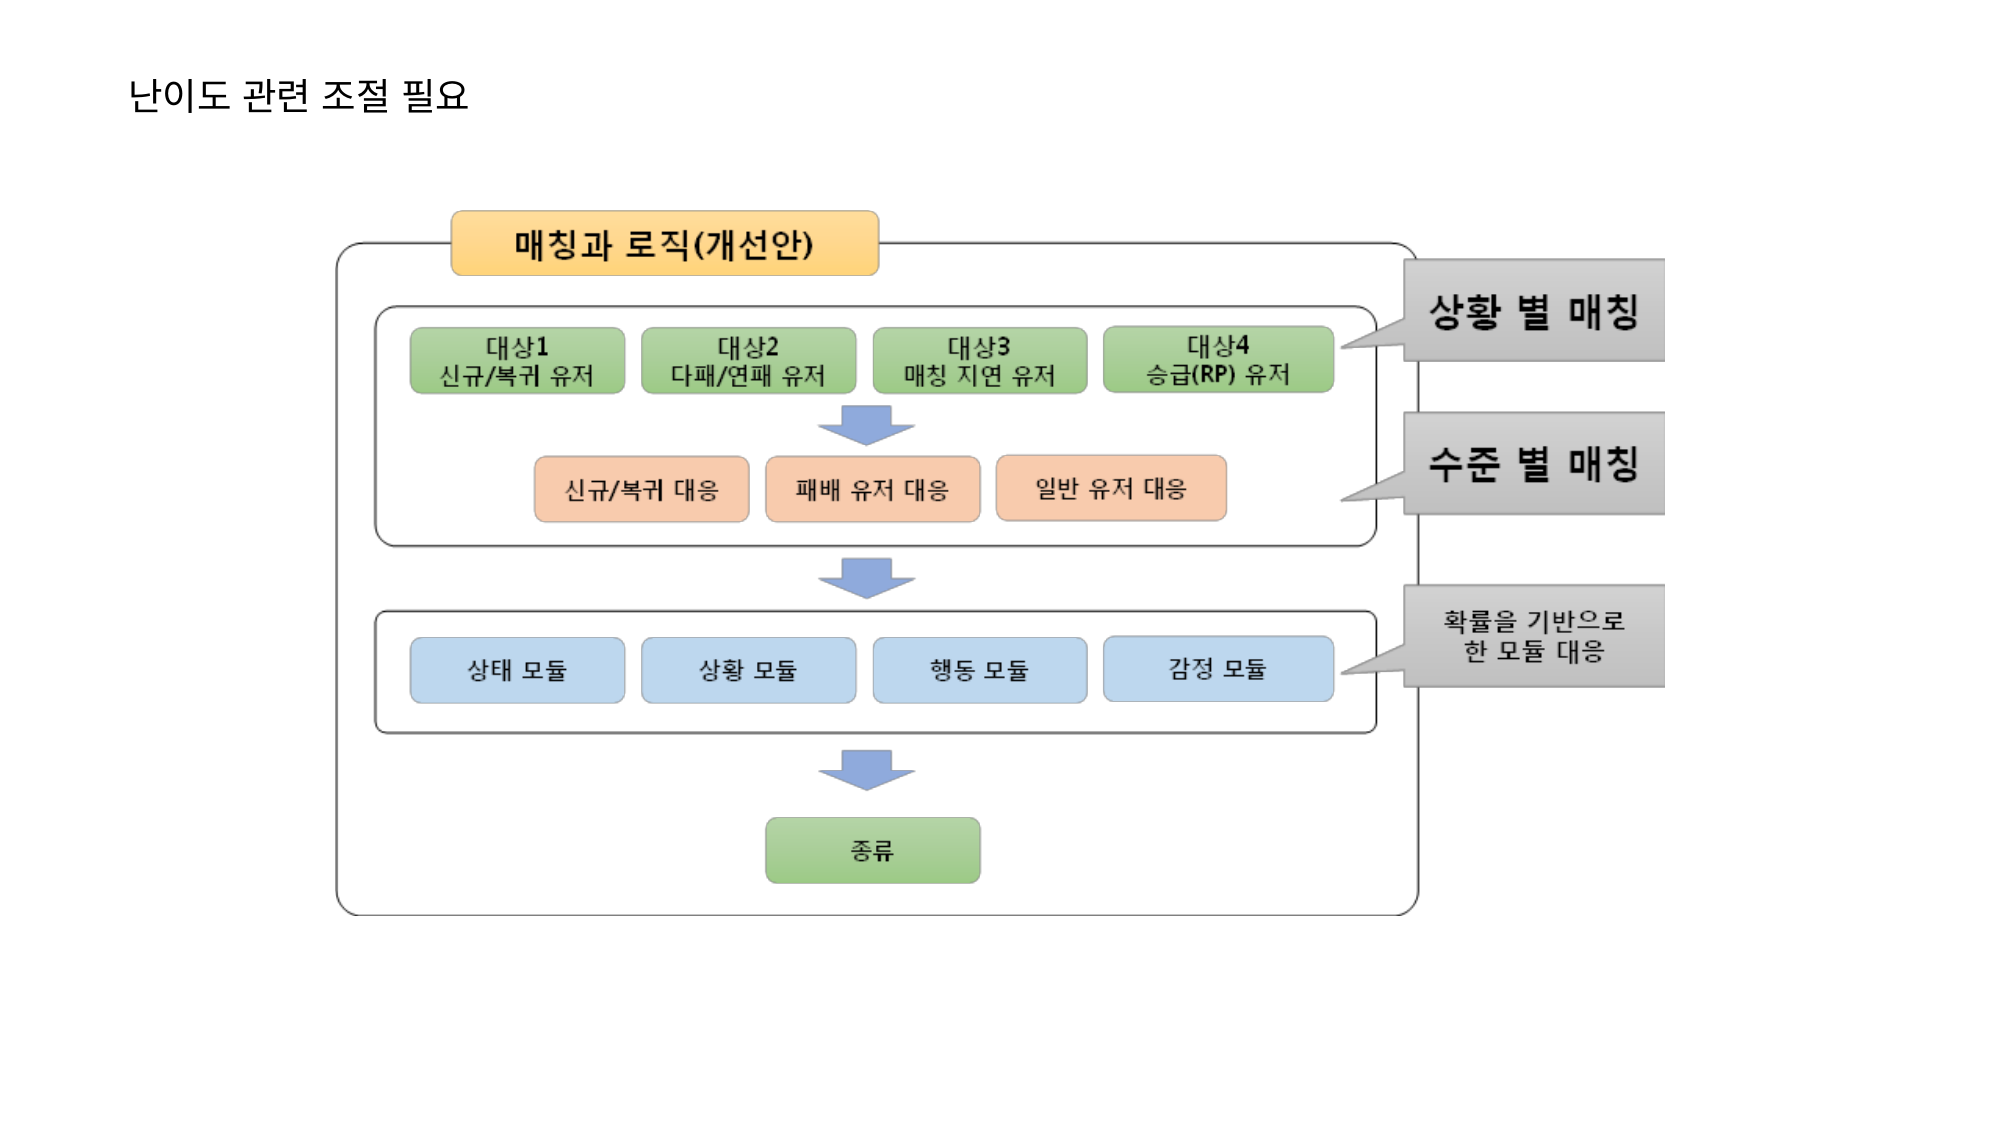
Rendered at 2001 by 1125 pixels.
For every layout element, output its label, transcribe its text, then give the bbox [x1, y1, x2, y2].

text_box 난이도 관련 조절 필요 [113, 65, 486, 126]
picture [335, 209, 1665, 916]
